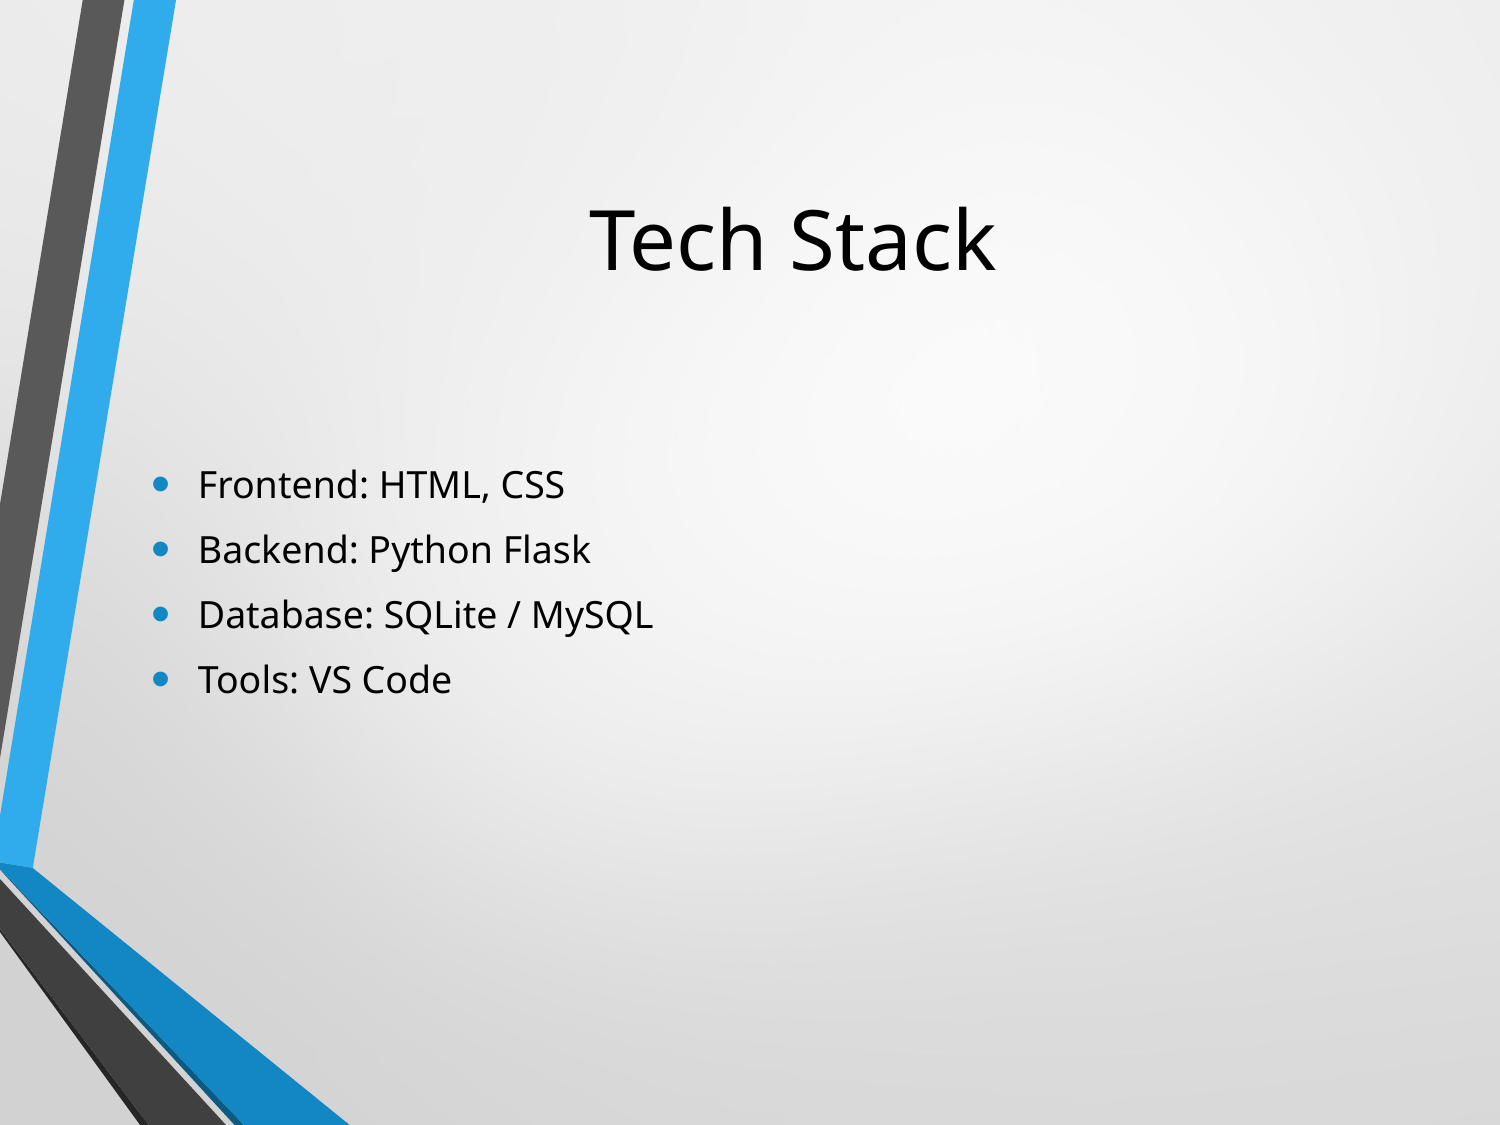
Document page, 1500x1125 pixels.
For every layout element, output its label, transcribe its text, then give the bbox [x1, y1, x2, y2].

list Frontend: HTML, CSS Backend: Python Flask Database: SQLite / MySQL Tools: VS Code [136, 343, 1400, 739]
title Tech Stack [161, 75, 1425, 400]
